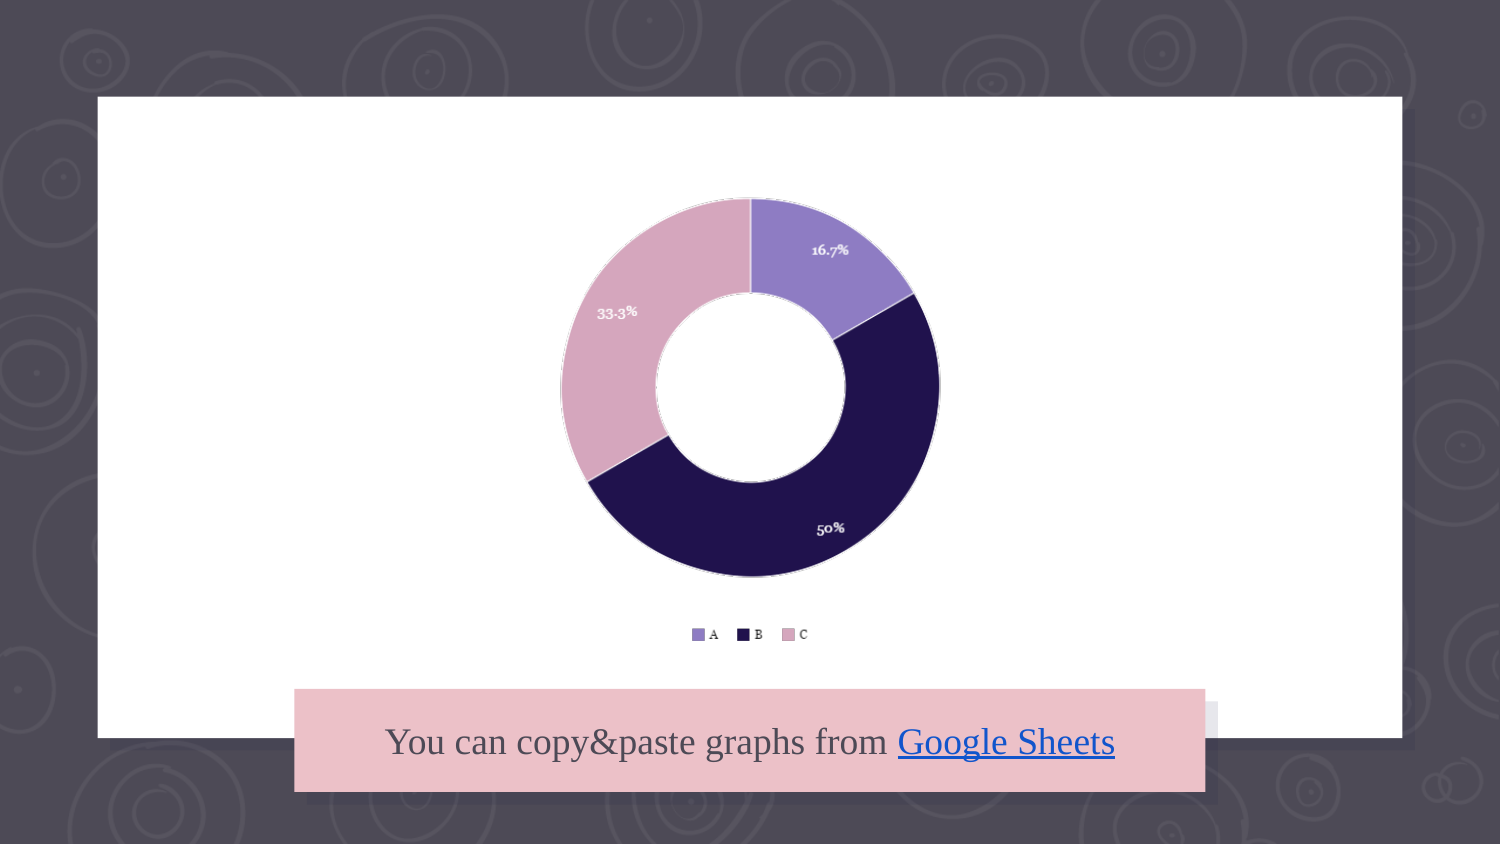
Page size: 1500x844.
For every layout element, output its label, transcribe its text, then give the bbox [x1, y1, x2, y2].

list You can copy&paste graphs from Google Sheets [294, 687, 1206, 791]
picture [381, 82, 1119, 694]
